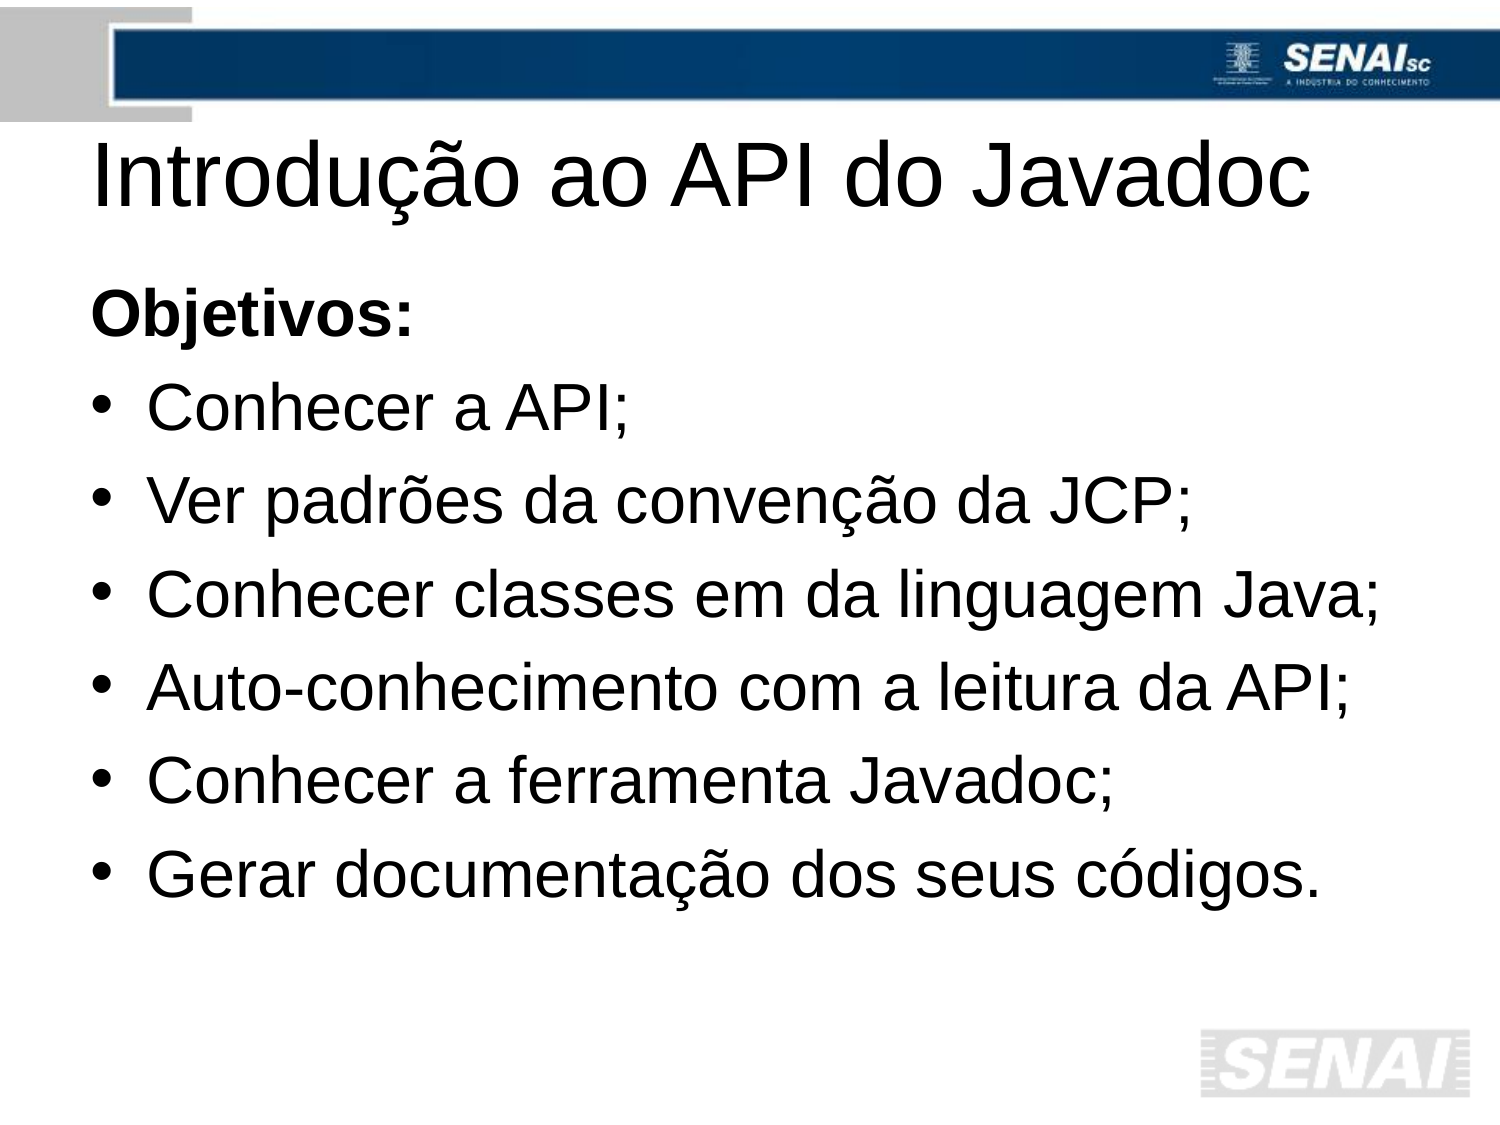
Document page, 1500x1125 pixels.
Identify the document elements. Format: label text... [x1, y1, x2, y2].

picture [0, 7, 1500, 122]
title Introdução ao API do Javadoc [75, 45, 1425, 233]
list Objetivos: Conhecer a API; Ver padrões da convenção da JCP; Conhecer classes em da linguagem Java; Auto-conhecimento com a leitura da API; Conhecer a ferramenta Javadoc; Gerar documentação dos seus códigos. [75, 262, 1425, 1005]
